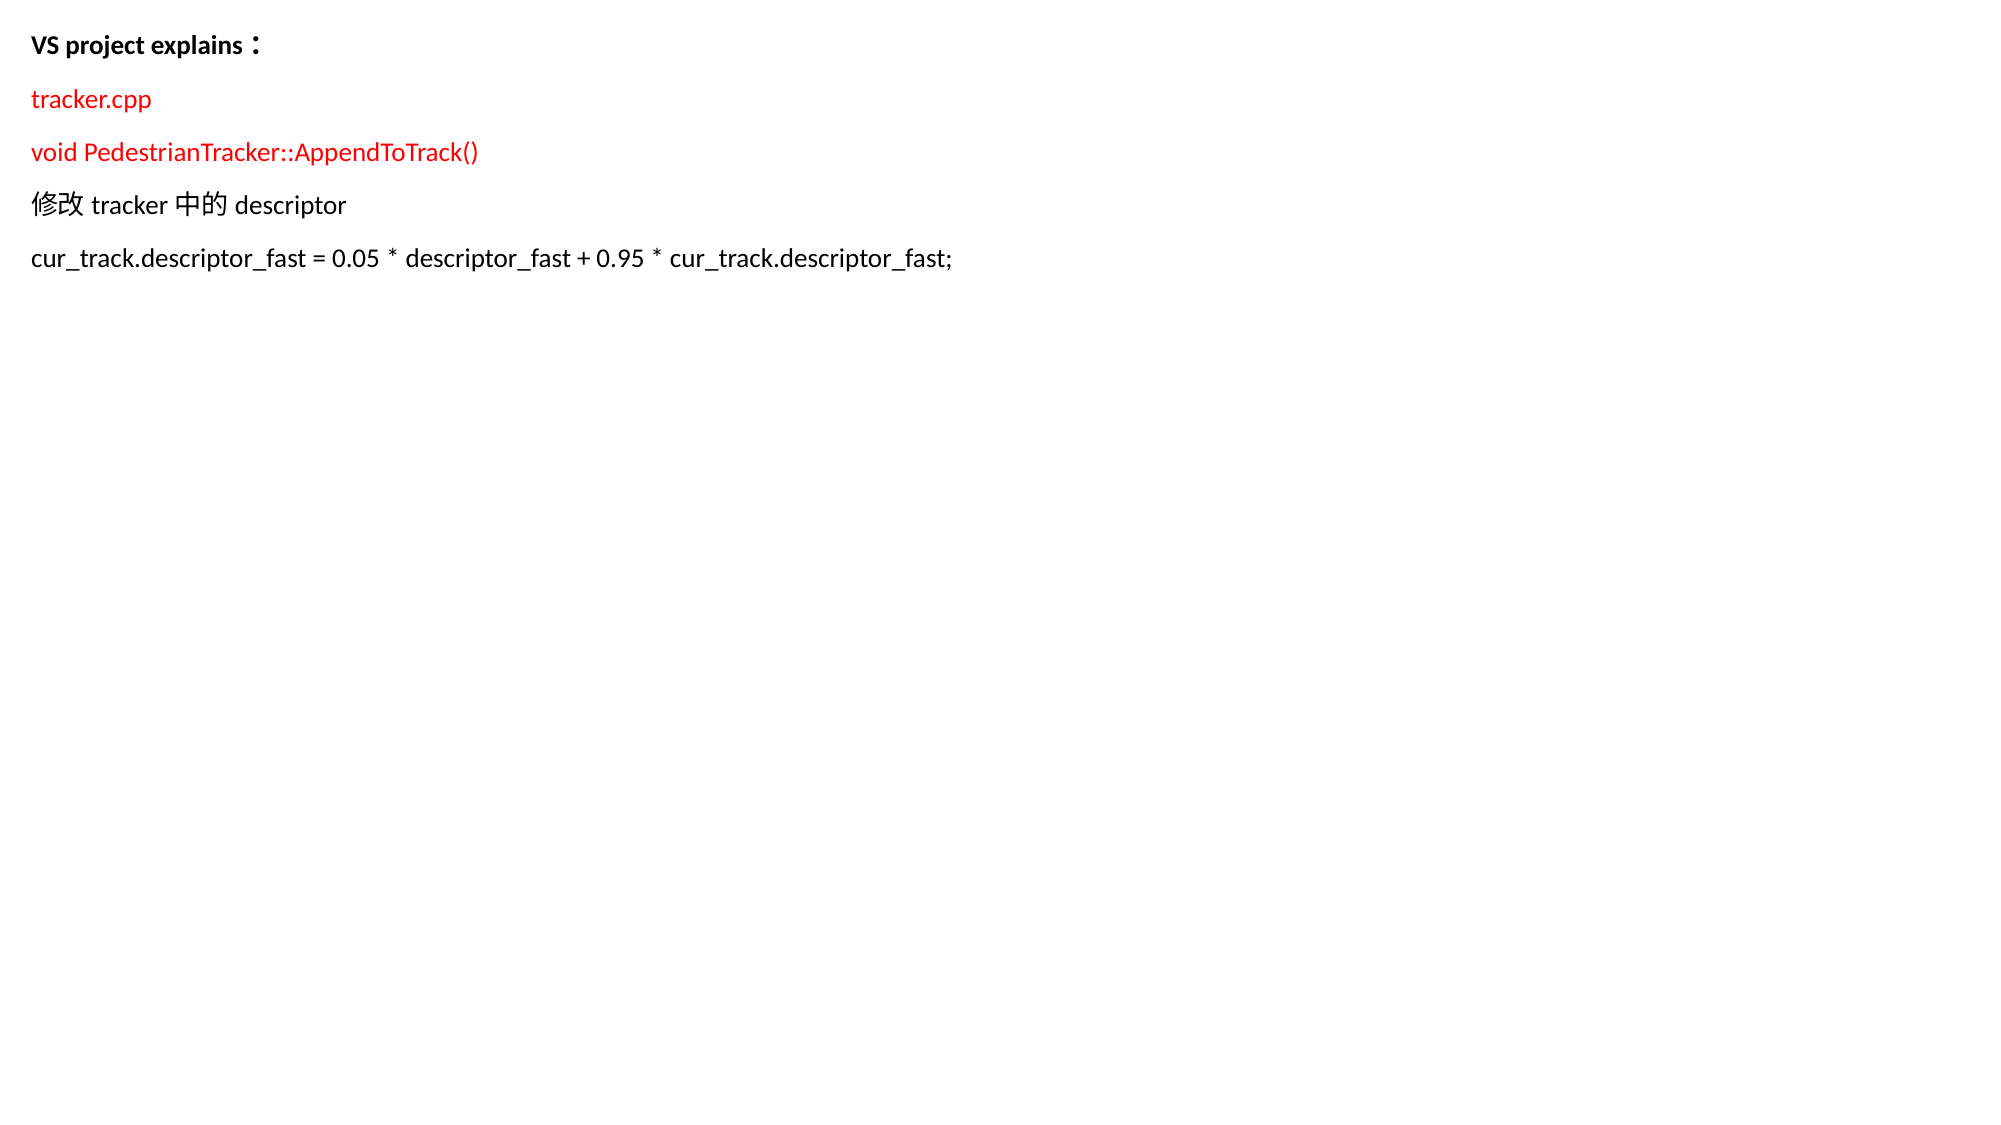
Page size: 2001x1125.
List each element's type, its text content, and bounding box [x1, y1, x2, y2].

list VS project explains： tracker.cpp void PedestrianTracker::AppendToTrack() 修改tracker中的descriptor cur_track.descriptor_fast = 0.05 * descriptor_fast + 0.95 * cur_track.descriptor_fast; [15, 20, 1983, 1107]
